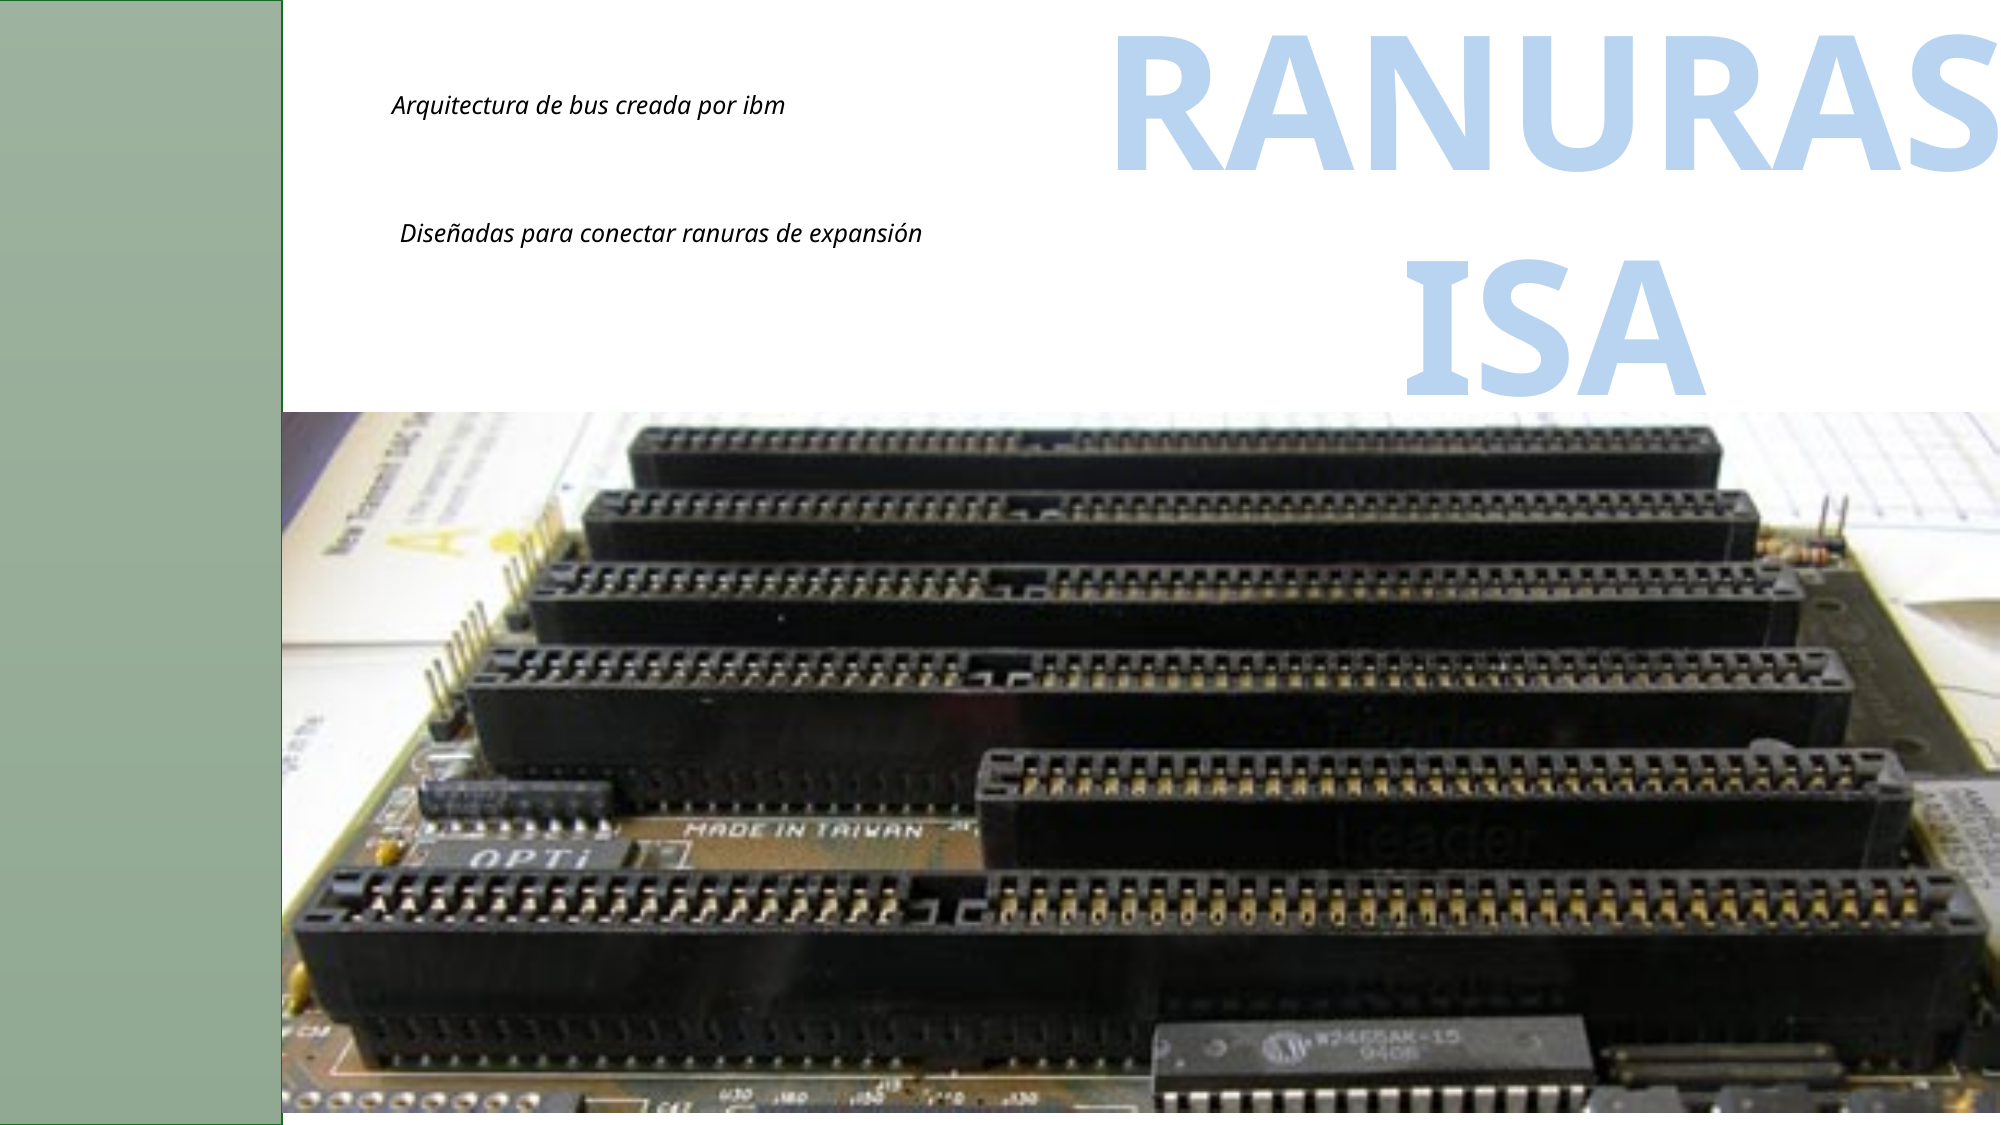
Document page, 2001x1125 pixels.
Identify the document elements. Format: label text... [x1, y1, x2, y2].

text_box [0, 0, 283, 1125]
text_box Diseñadas para conectar ranuras de expansión [385, 210, 1006, 255]
text_box Arquitectura de bus creada por ibm [377, 82, 975, 128]
text_box RANURAS ISA [1086, 0, 2000, 411]
picture [281, 411, 2000, 1114]
